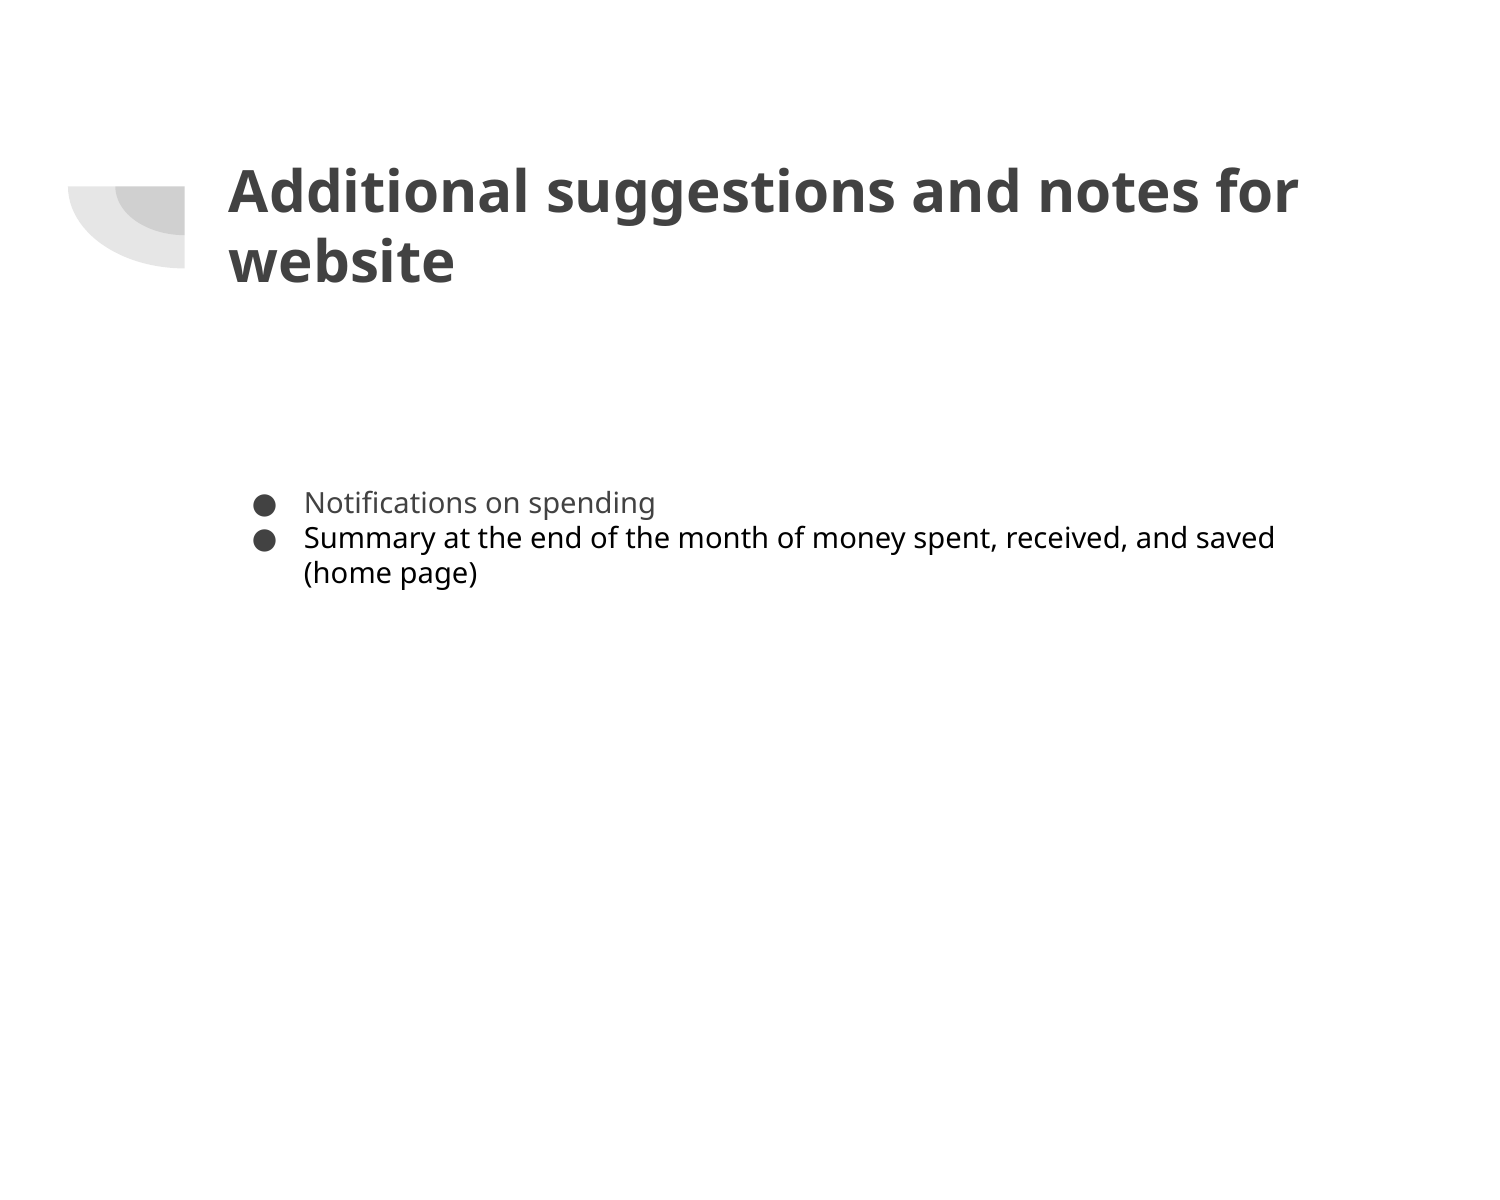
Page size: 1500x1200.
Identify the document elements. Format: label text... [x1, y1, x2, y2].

title Additional suggestions and notes for website [213, 139, 1368, 373]
list Notifications on spending Summary at the end of the month of money spent, received, and saved (home page) [213, 464, 1368, 1058]
